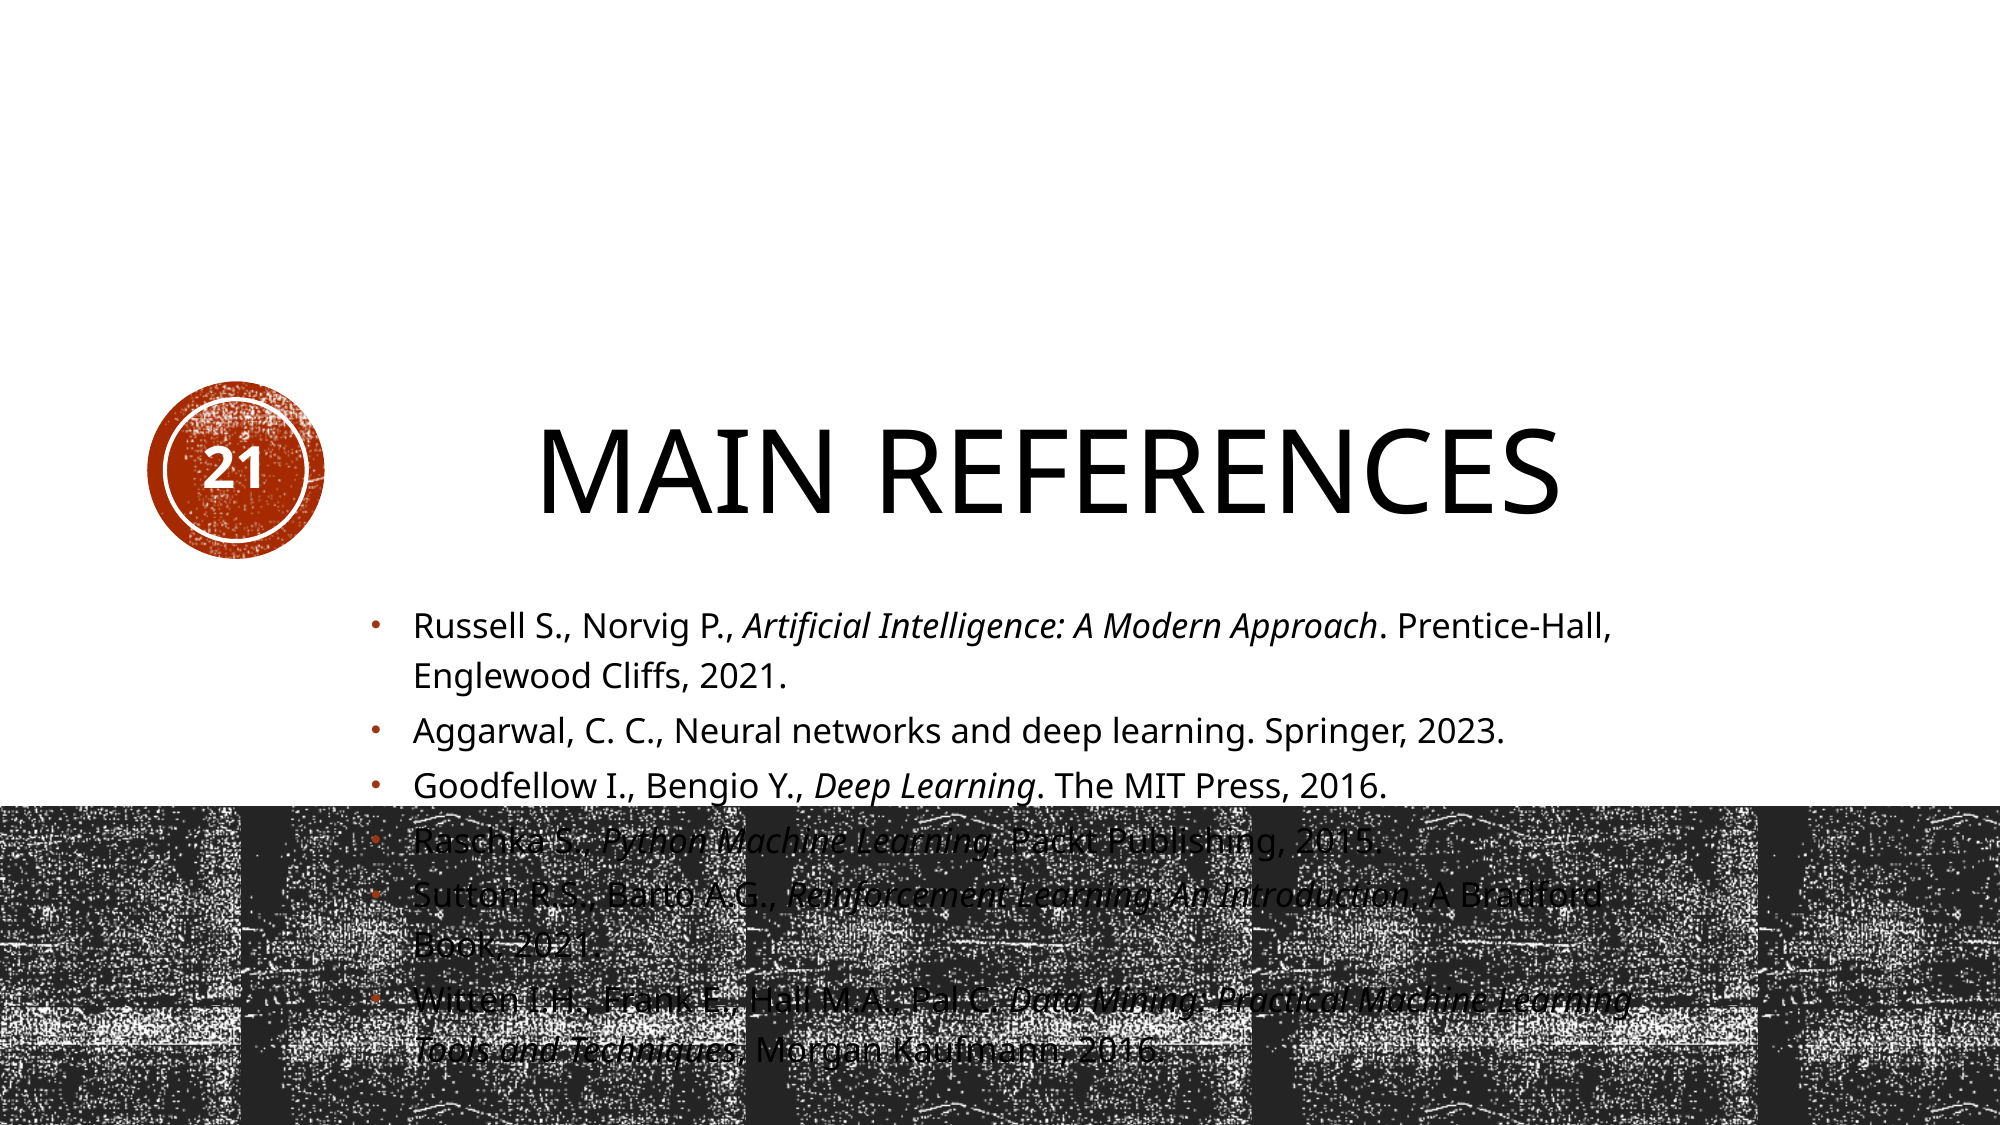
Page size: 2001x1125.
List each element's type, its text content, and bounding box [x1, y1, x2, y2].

slide_number 21 [138, 411, 334, 530]
list Russell S., Norvig P., Artificial Intelligence: A Modern Approach. Prentice-Hall, Englewood Cliffs, 2021. Aggarwal, C. C., Neural networks and deep learning. Springer, 2023. Goodfellow I., Bengio Y., Deep Learning. The MIT Press, 2016. Raschka S., Python Machine Learning, Packt Publishing, 2015. Sutton R.S., Barto A.G., Reinforcement Learning: An Introduction, A Bradford Book, 2021. Witten I.H., Frank E., Hall M.A., Pal C. Data Mining: Practical Machine Learning Tools and Techniques, Morgan Kaufmann, 2016. [355, 588, 1673, 1086]
title Main References [518, 371, 1660, 588]
